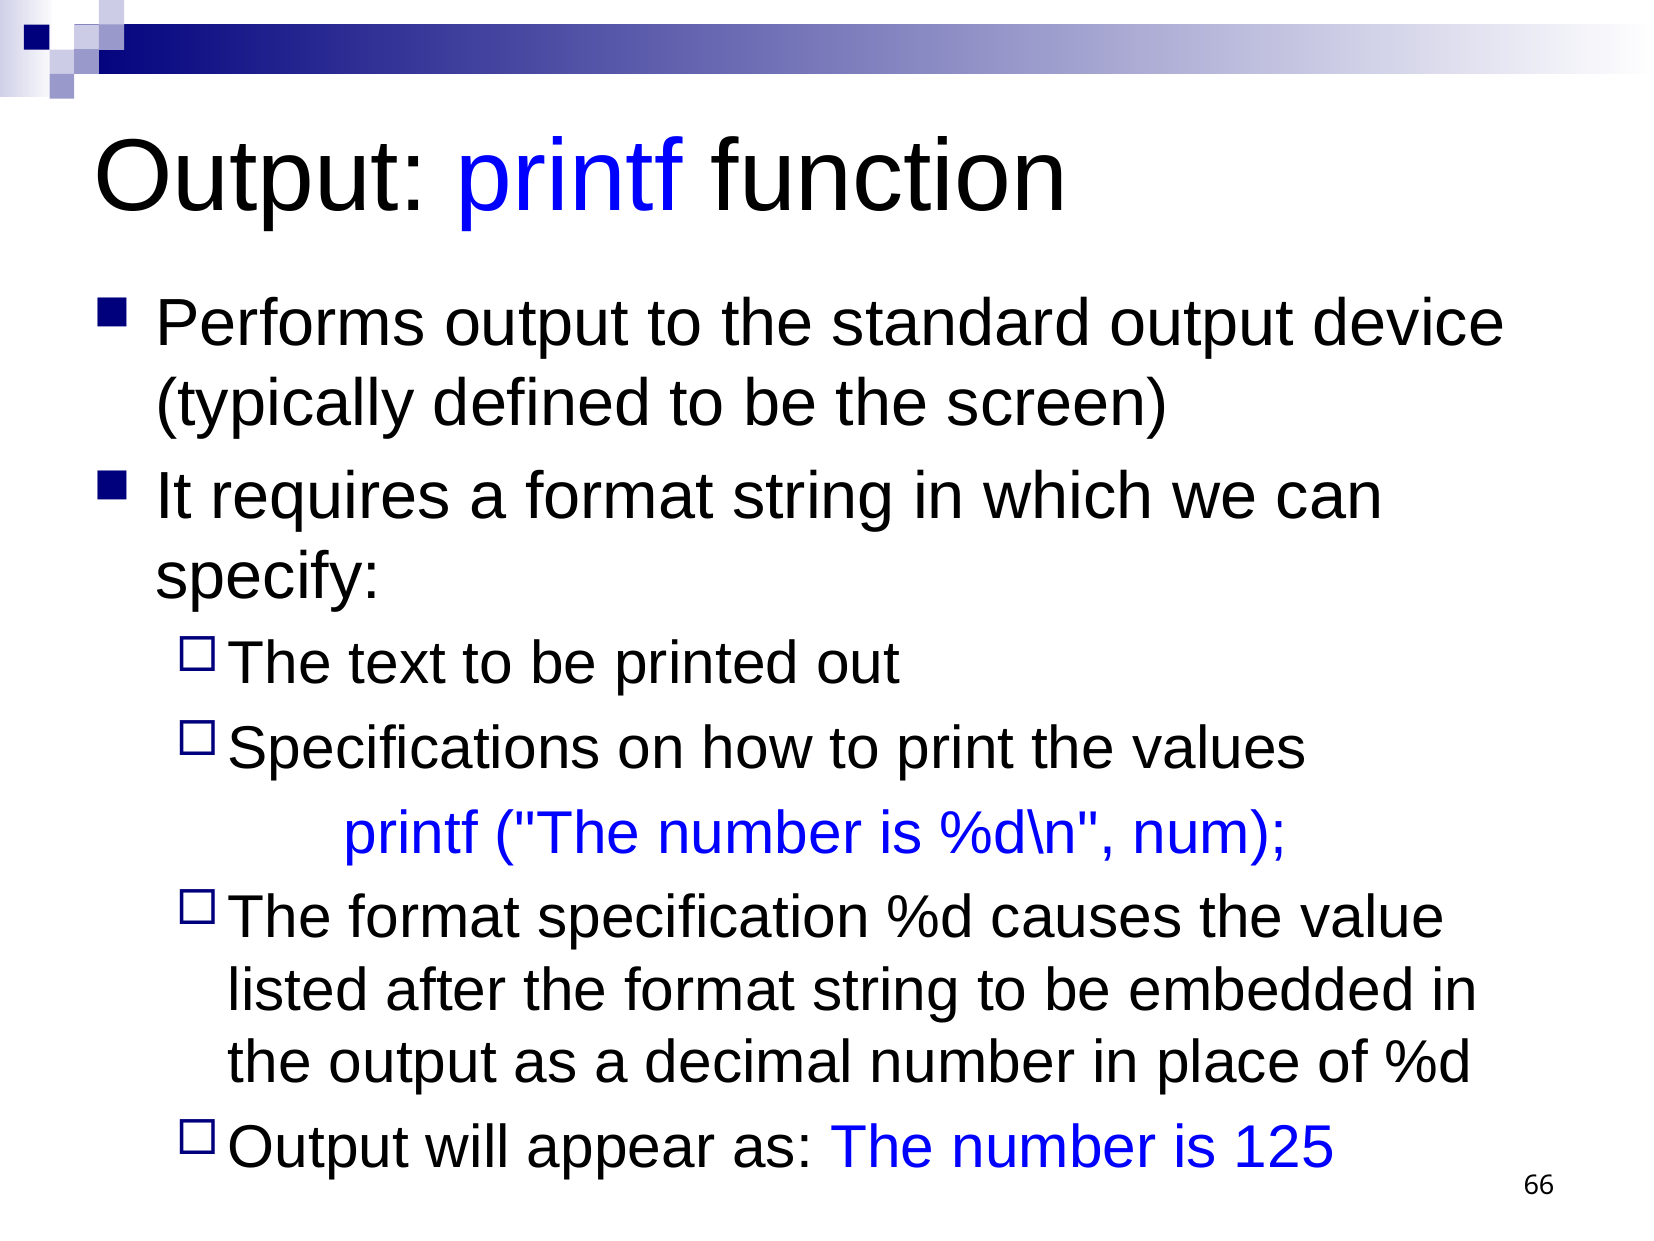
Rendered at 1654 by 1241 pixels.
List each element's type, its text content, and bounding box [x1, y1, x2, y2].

slide_number 66 [1185, 1133, 1572, 1213]
list Performs output to the standard output device (typically defined to be the screen) It requires a format string in which we can specify: The text to be printed out Specifications on how to print the values printf ("The number is %d\n", num); The format specification %d causes the value listed after the format string to be embedded in the output as a decimal number in place of %d Output will appear as: The number is 125 [76, 270, 1577, 1133]
title Output: printf function [76, 45, 1566, 270]
